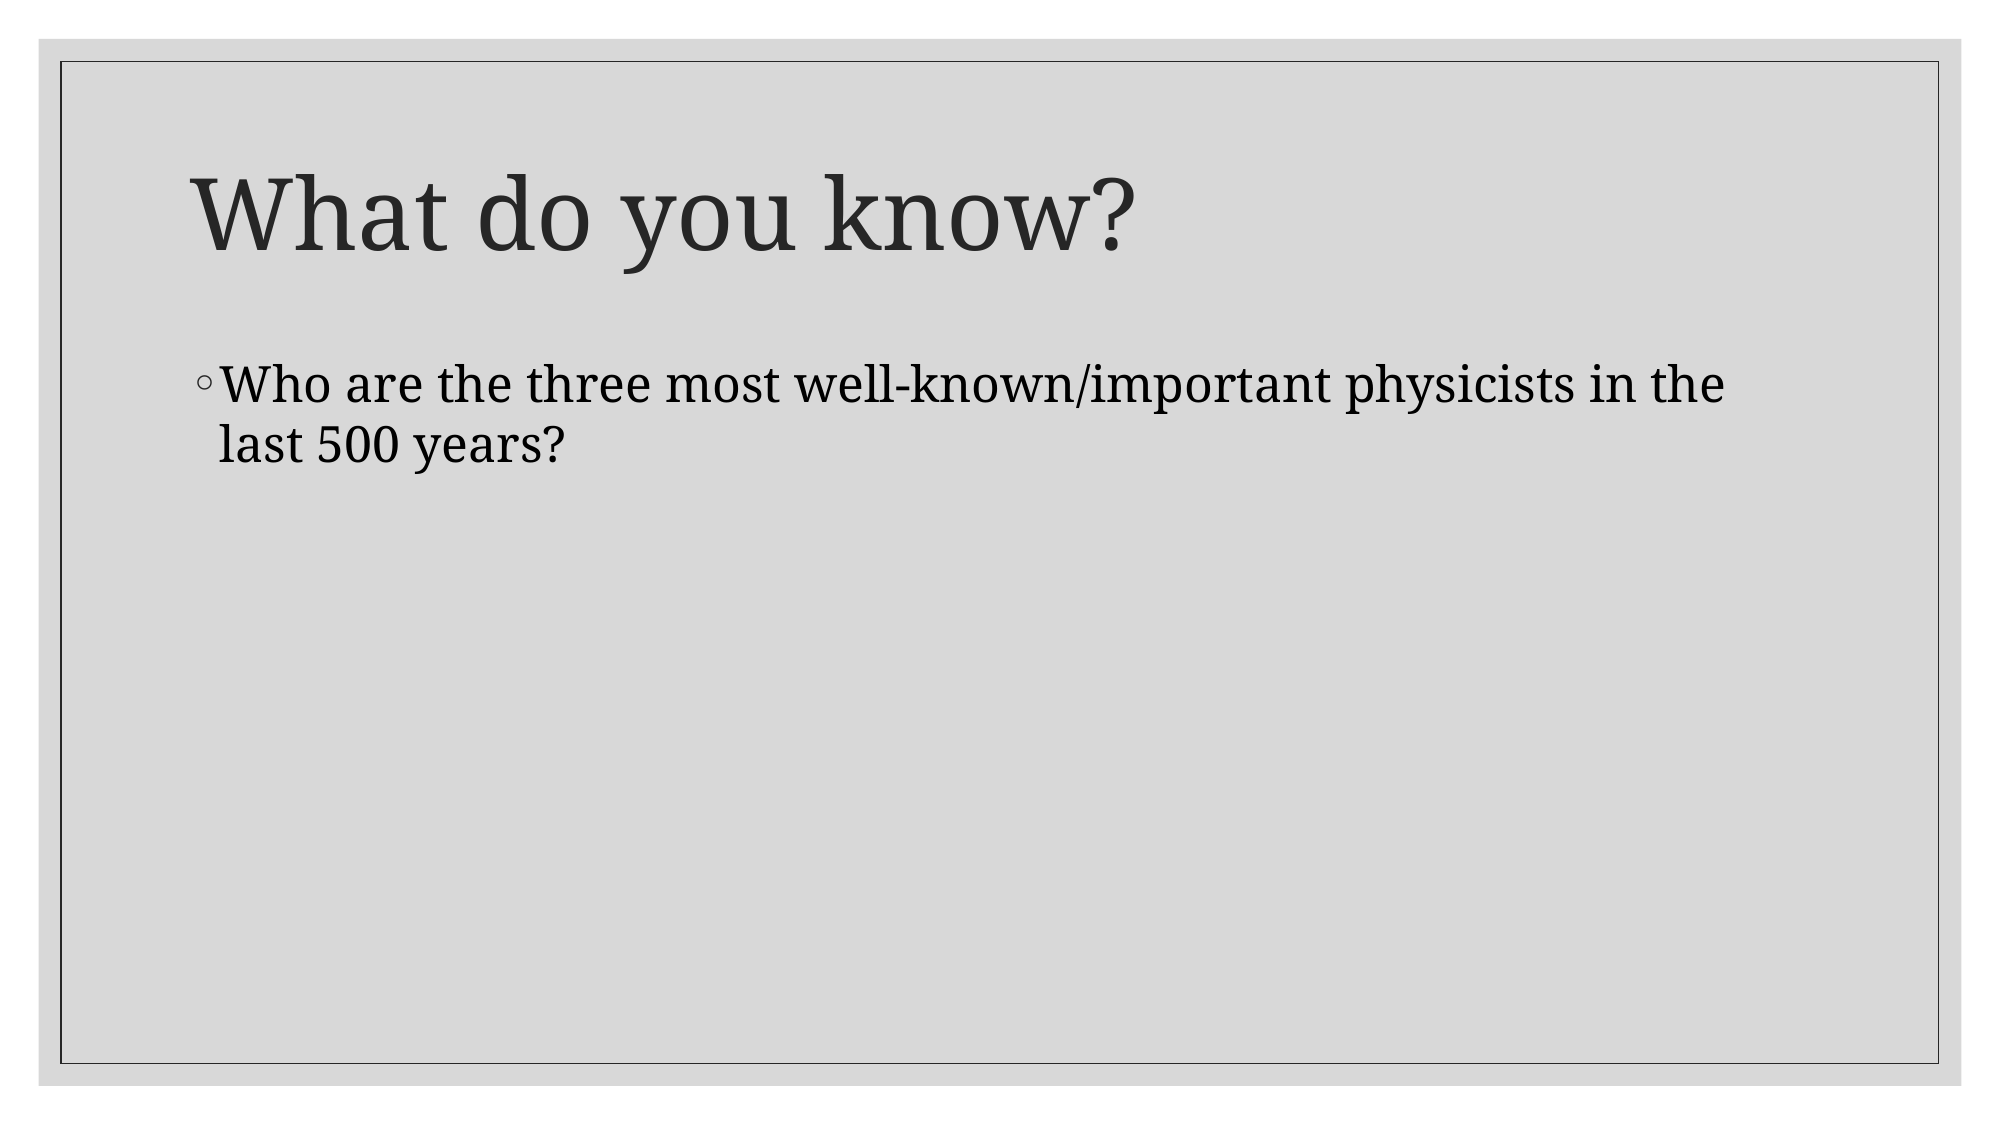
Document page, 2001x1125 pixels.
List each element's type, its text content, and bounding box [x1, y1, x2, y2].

list Who are the three most well-known/important physicists in the last 500 years? [174, 345, 1825, 977]
title What do you know? [174, 105, 1825, 331]
